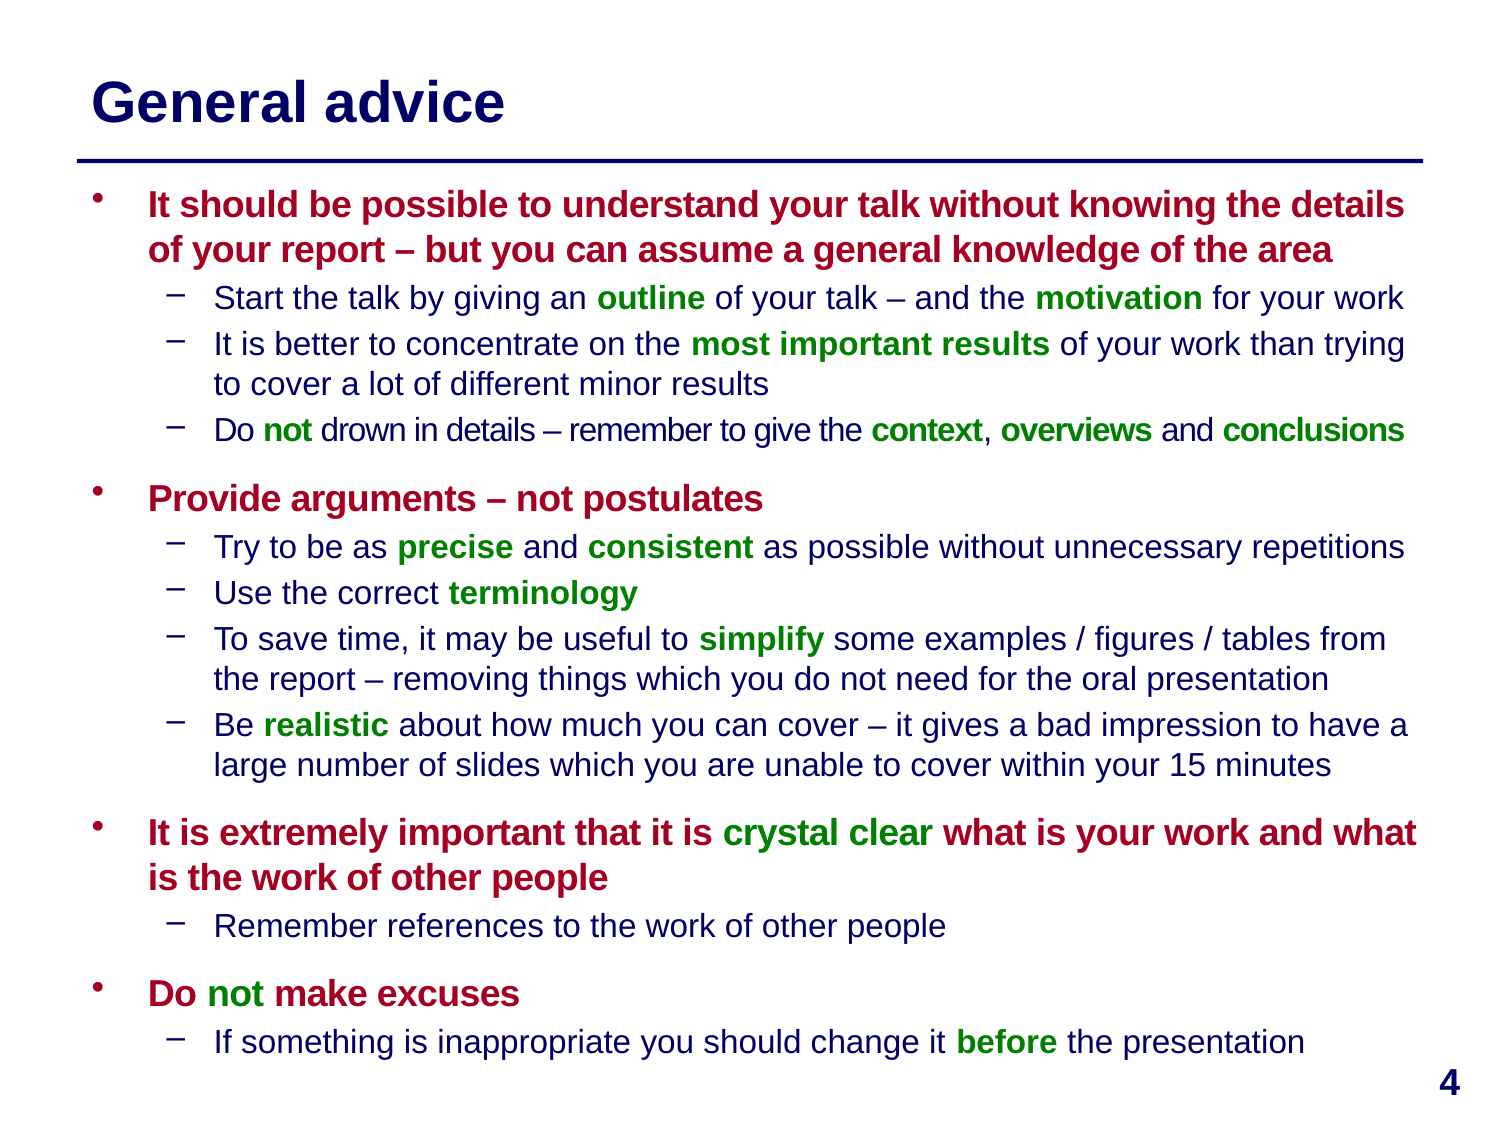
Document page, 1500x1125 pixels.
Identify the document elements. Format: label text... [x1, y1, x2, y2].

title General advice [76, 42, 1483, 155]
slide_number 4 [1447, 1049, 1500, 1125]
text_box It should be possible to understand your talk without knowing the details of your report – but you can assume a general knowledge of the area Start the talk by giving an outline of your talk – and the motivation for your work It is better to concentrate on the most important results of your work than trying to cover a lot of different minor results Do not drown in details – remember to give the context, overviews and conclusions Provide arguments – not postulates Try to be as precise and consistent as possible without unnecessary repetitions Use the correct terminology To save time, it may be useful to simplify some examples / figures / tables from the report – removing things which you do not need for the oral presentation Be realistic about how much you can cover – it gives a bad impression to have a large number of slides which you are unable to cover within your 15 minutes It is extremely important that it is crystal clear what is your work and what is the work of other people Remember references to the work of other people Do not make excuses If something is inappropriate you should change it before the presentation [76, 172, 1447, 1125]
